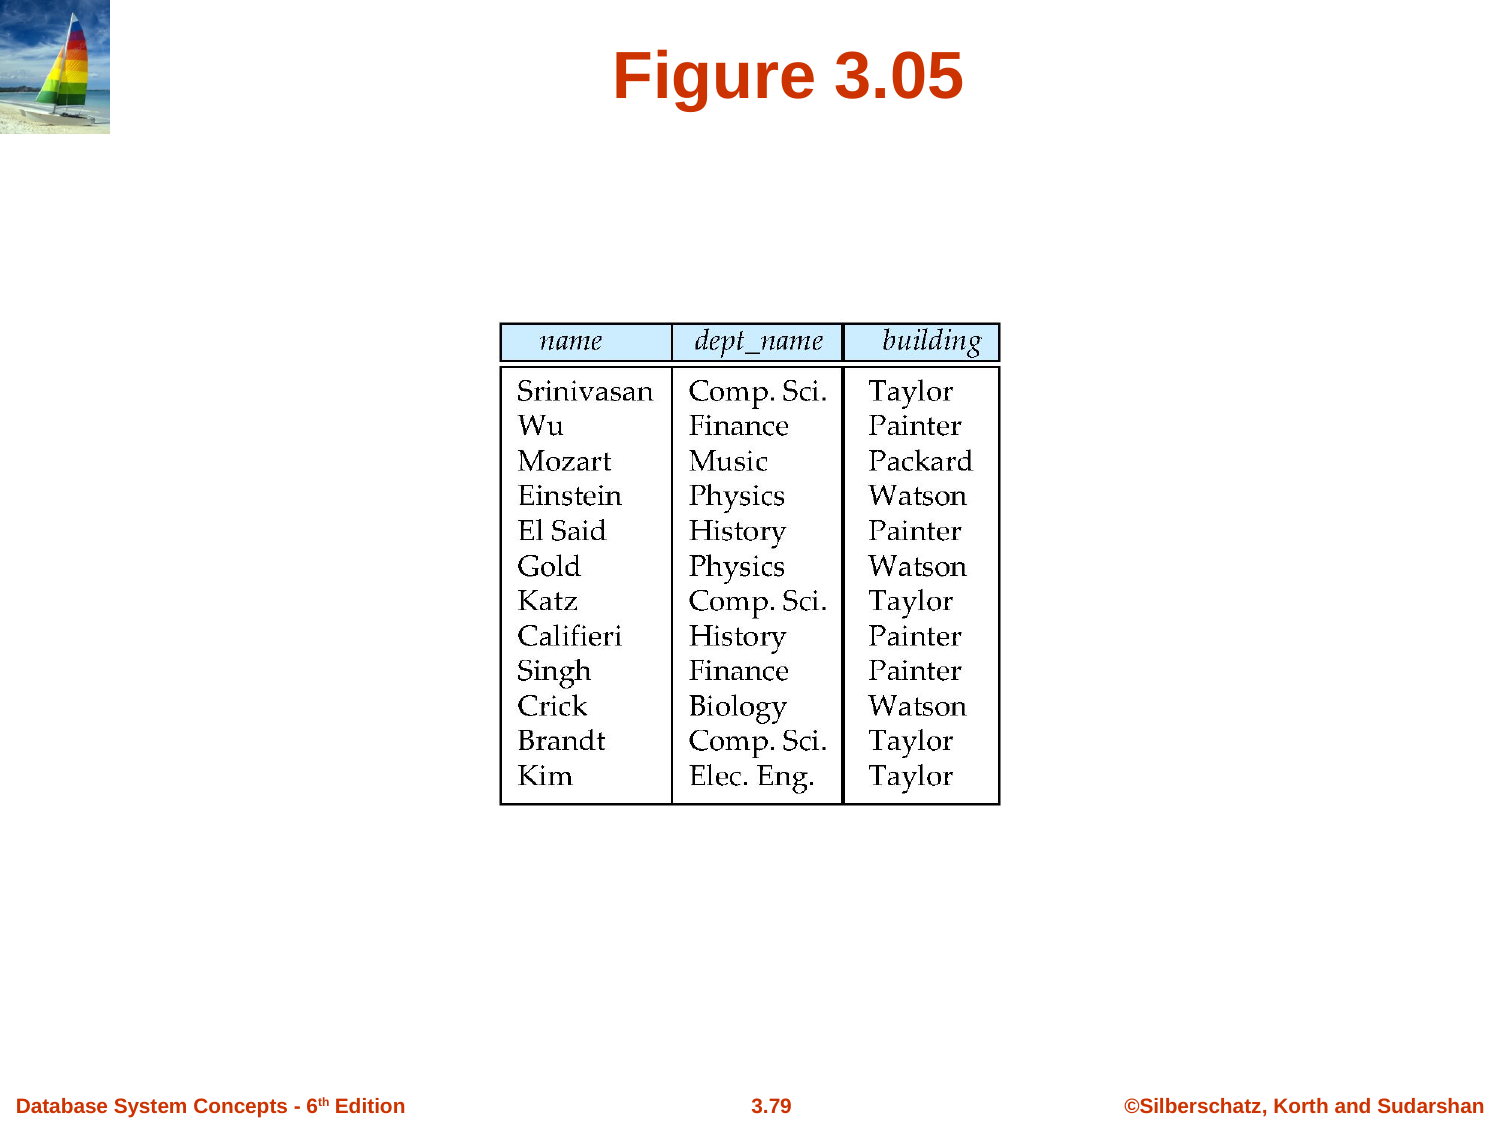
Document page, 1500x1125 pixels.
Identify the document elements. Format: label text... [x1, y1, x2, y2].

picture [0, 0, 110, 134]
title Figure 3.05 [125, 18, 1452, 120]
picture [496, 319, 1004, 806]
